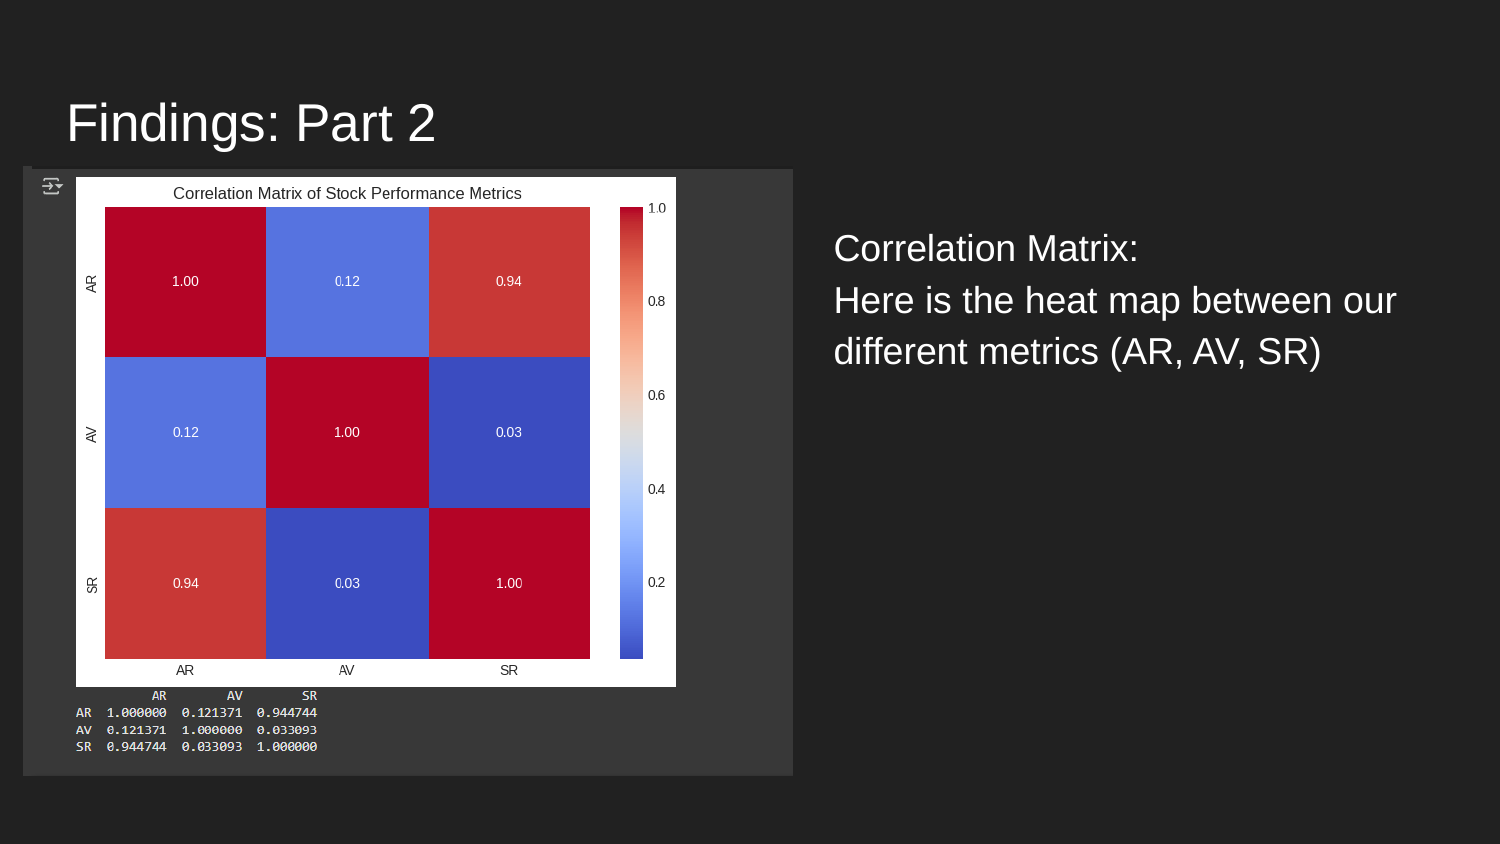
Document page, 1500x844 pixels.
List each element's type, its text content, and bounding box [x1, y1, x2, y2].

list Correlation Matrix: Here is the heat map between our different metrics (AR, AV, SR) [818, 202, 1495, 768]
title Findings: Part 2 [51, 72, 1449, 167]
picture [23, 166, 793, 776]
